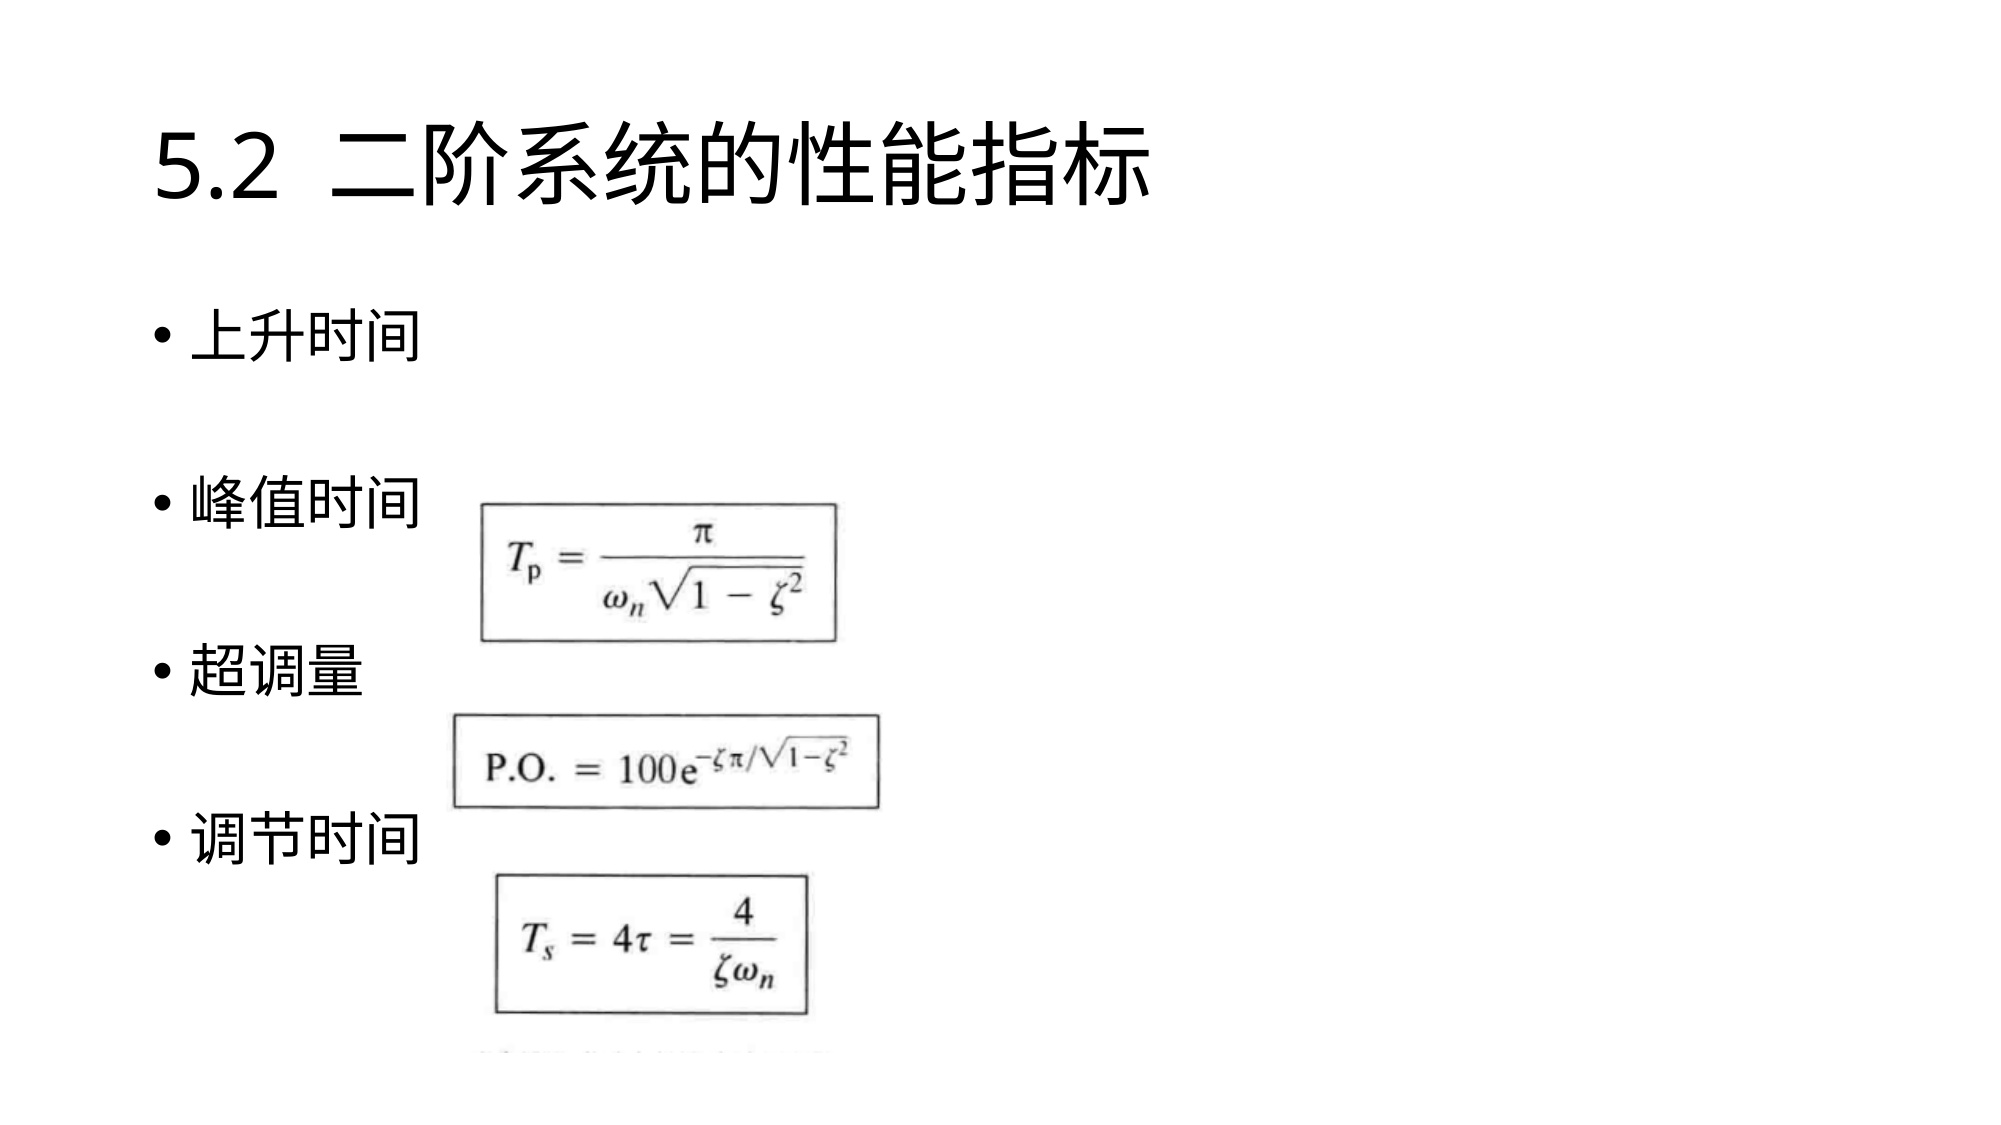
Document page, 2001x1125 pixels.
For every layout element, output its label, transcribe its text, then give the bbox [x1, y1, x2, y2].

picture [444, 702, 889, 825]
picture [464, 855, 834, 1053]
title 5.2 二阶系统的性能指标 [137, 59, 1863, 278]
picture [479, 491, 852, 650]
list 上升时间 峰值时间 超调量 调节时间 [137, 299, 1863, 1014]
